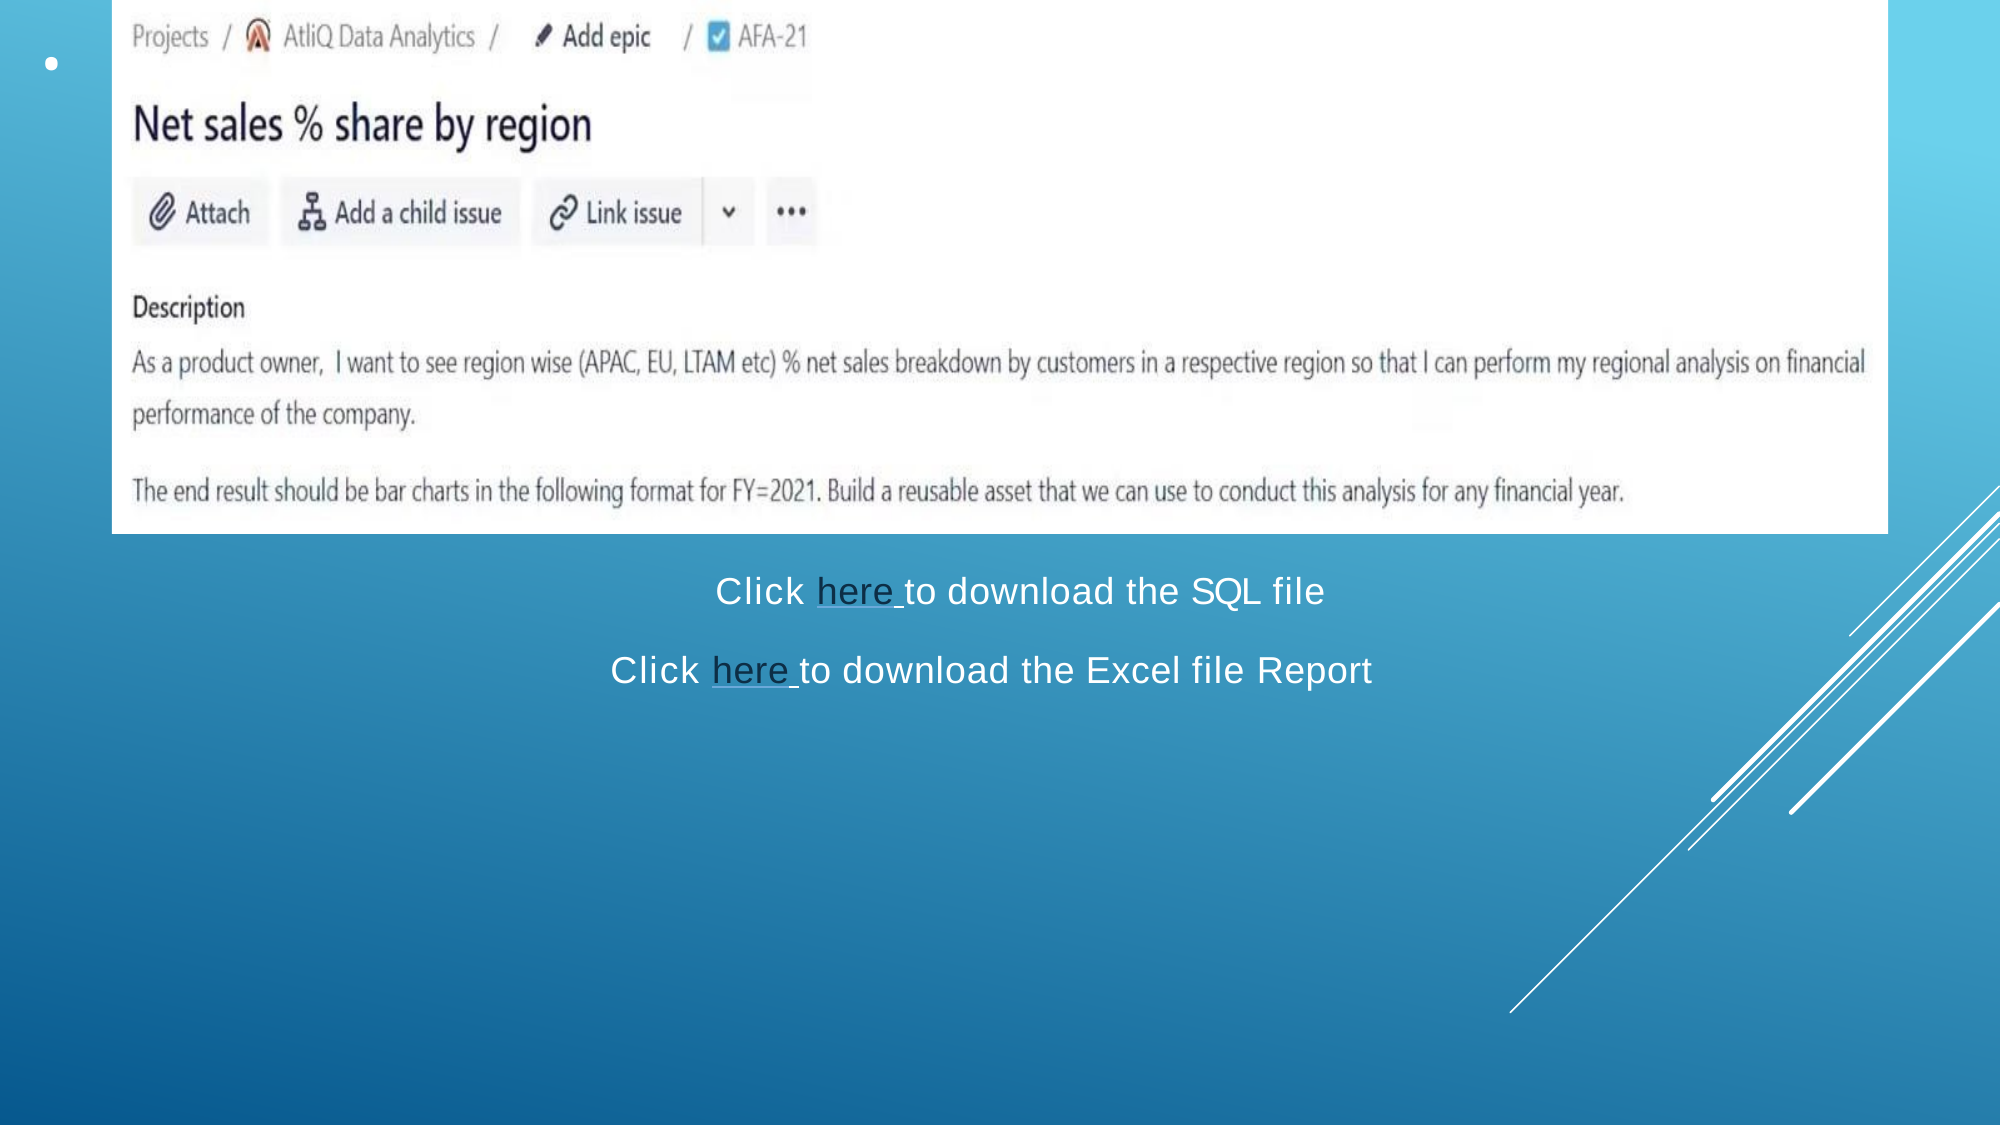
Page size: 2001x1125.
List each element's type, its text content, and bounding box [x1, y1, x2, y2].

text_box Click here to download the SQL file Click here to download the Excel file Report [608, 564, 1373, 692]
text_box [111, 0, 1889, 534]
text_box 9. [36, 0, 112, 90]
